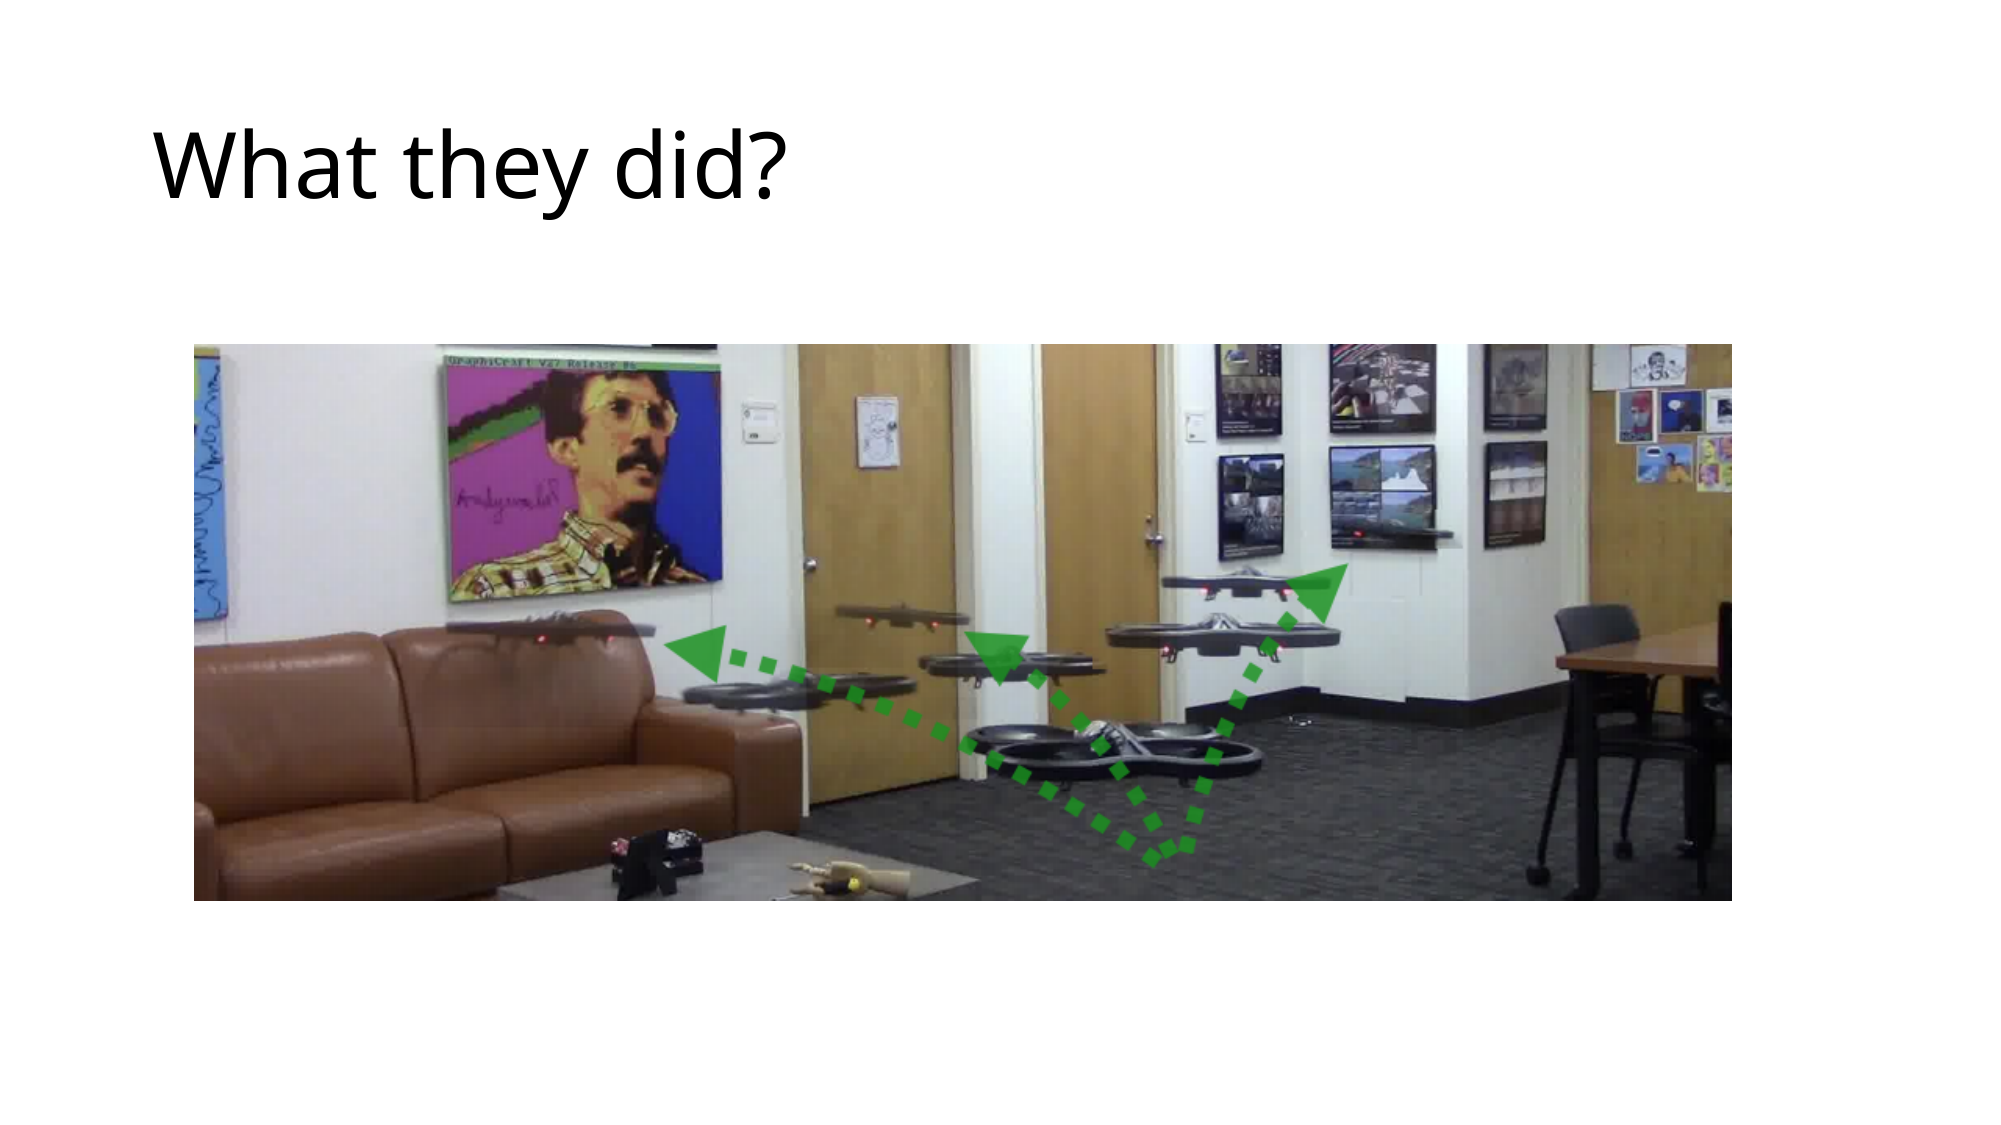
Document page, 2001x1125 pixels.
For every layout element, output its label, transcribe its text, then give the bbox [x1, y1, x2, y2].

picture [194, 343, 1733, 901]
text_box What they did? [137, 59, 1863, 278]
